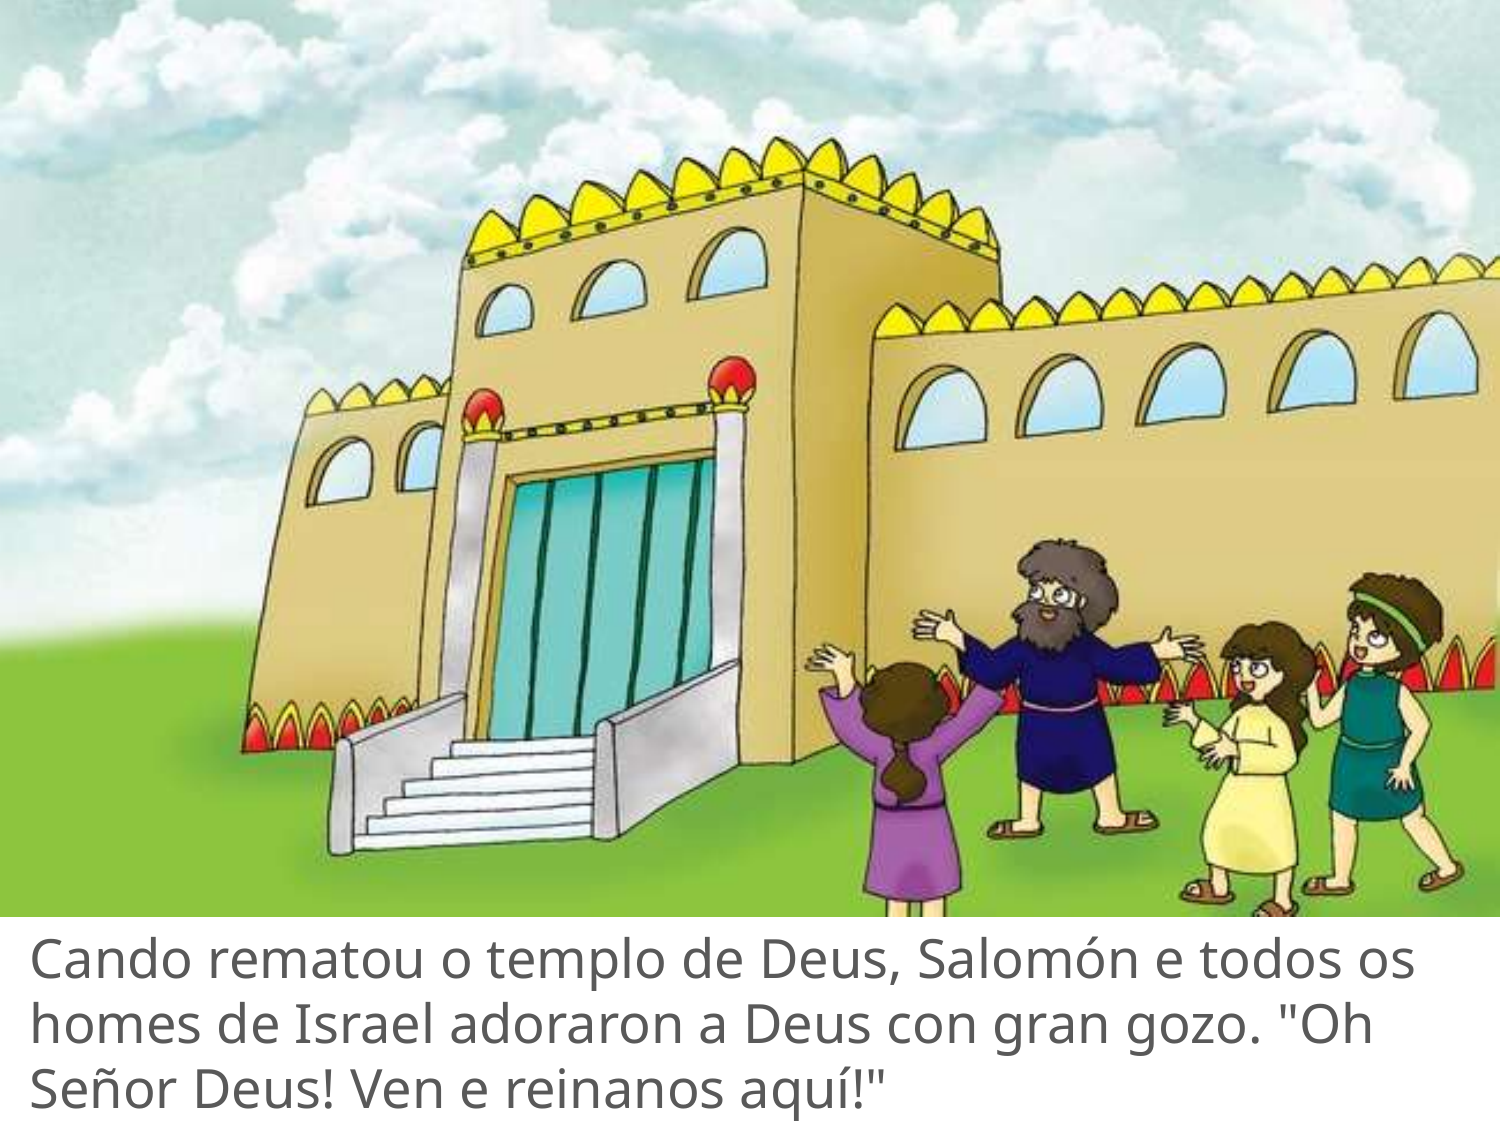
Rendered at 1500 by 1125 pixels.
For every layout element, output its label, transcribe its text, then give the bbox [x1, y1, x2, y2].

picture [0, 0, 1500, 918]
text_box Cando rematou o templo de Deus, Salomón e todos os homes de Israel adoraron a Deus con gran gozo. "Oh Señor Deus! Ven e reinanos aquí!" [14, 925, 1486, 1125]
